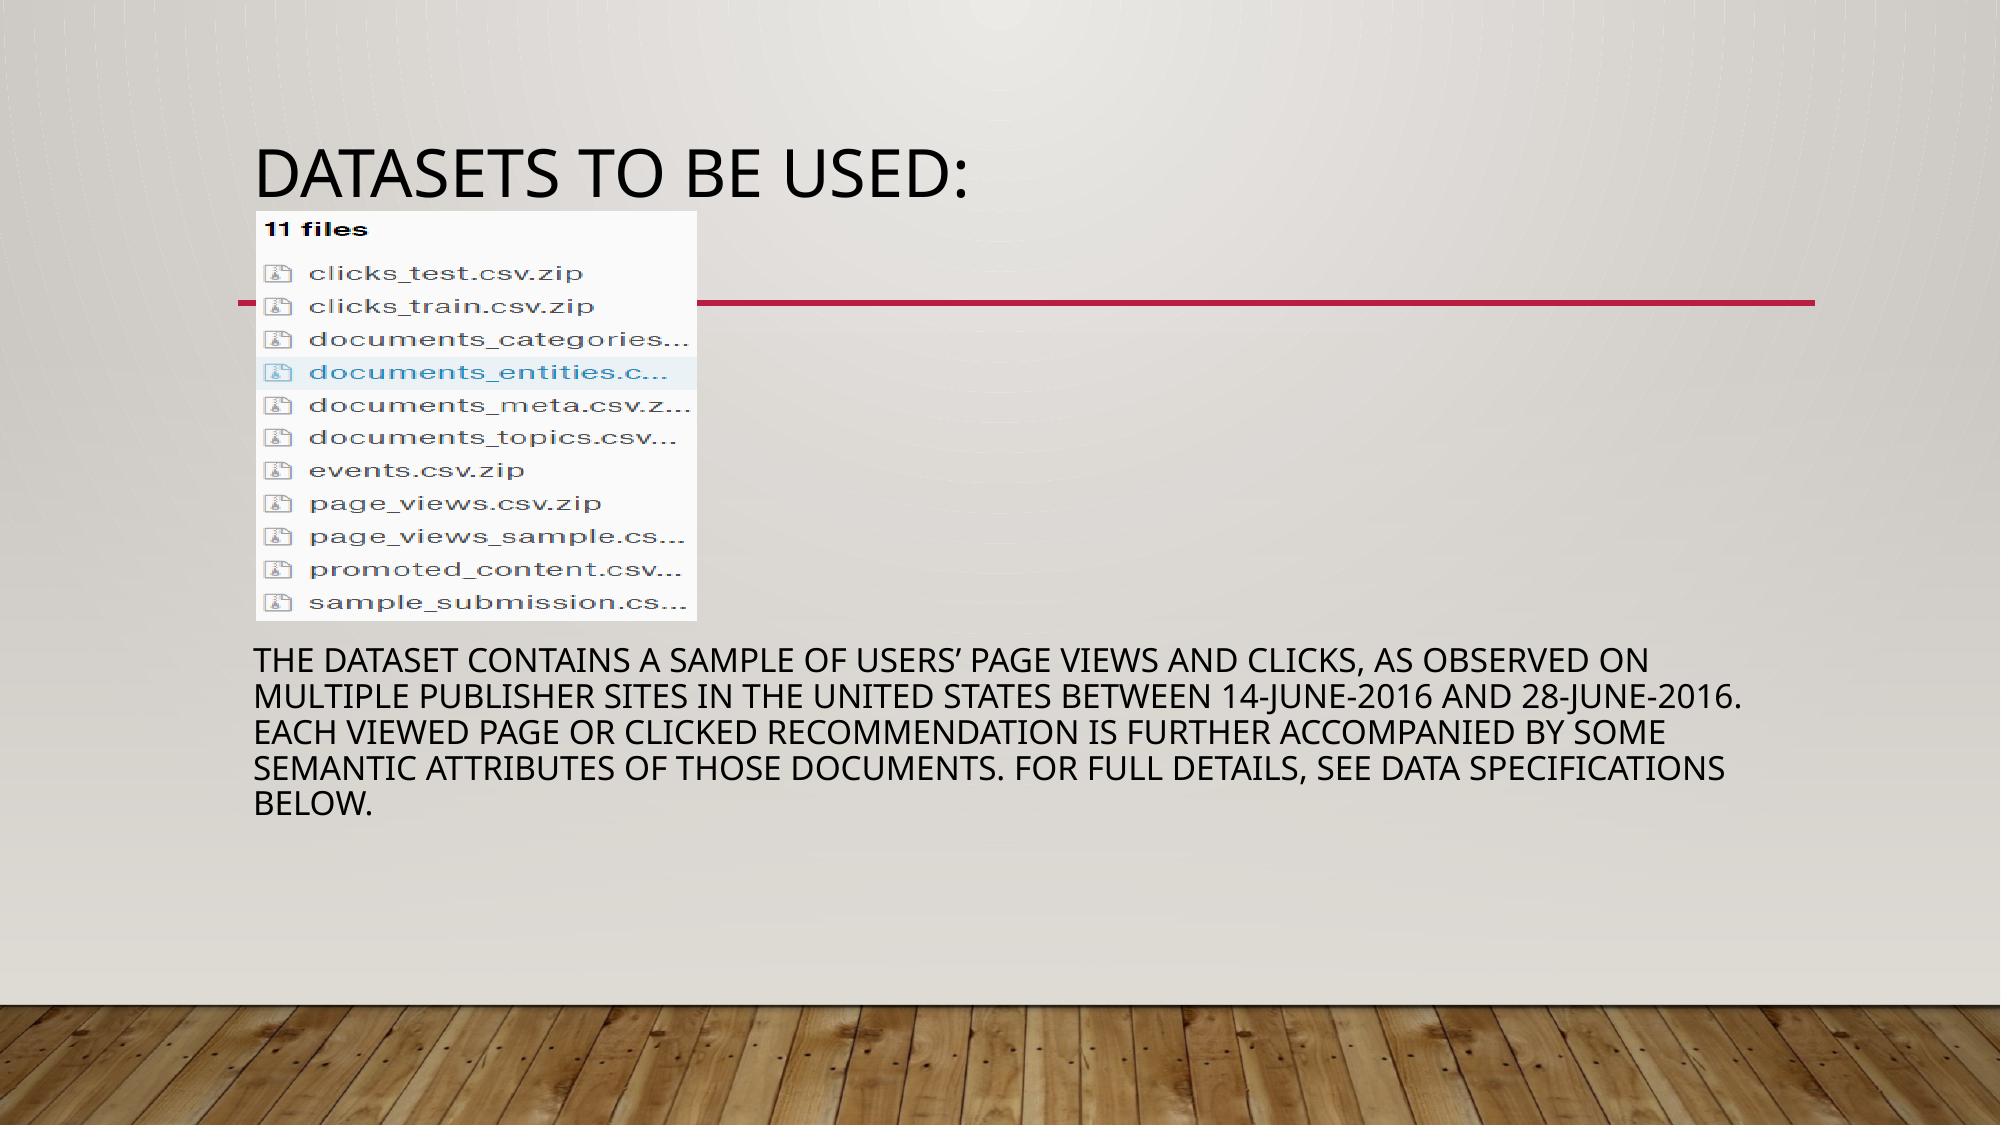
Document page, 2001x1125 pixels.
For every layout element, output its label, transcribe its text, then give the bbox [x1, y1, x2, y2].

picture [256, 211, 697, 621]
picture [0, 1005, 2000, 1125]
title DATASETS To Be USED: The dataset contains a sample of users’ page views and clicks, as observed on multiple publisher sites in the United States between 14-June-2016 and 28-June-2016. Each viewed page or clicked recommendation is further accompanied by some semantic attributes of those documents. For full details, see data specifications below. [238, 131, 1814, 887]
